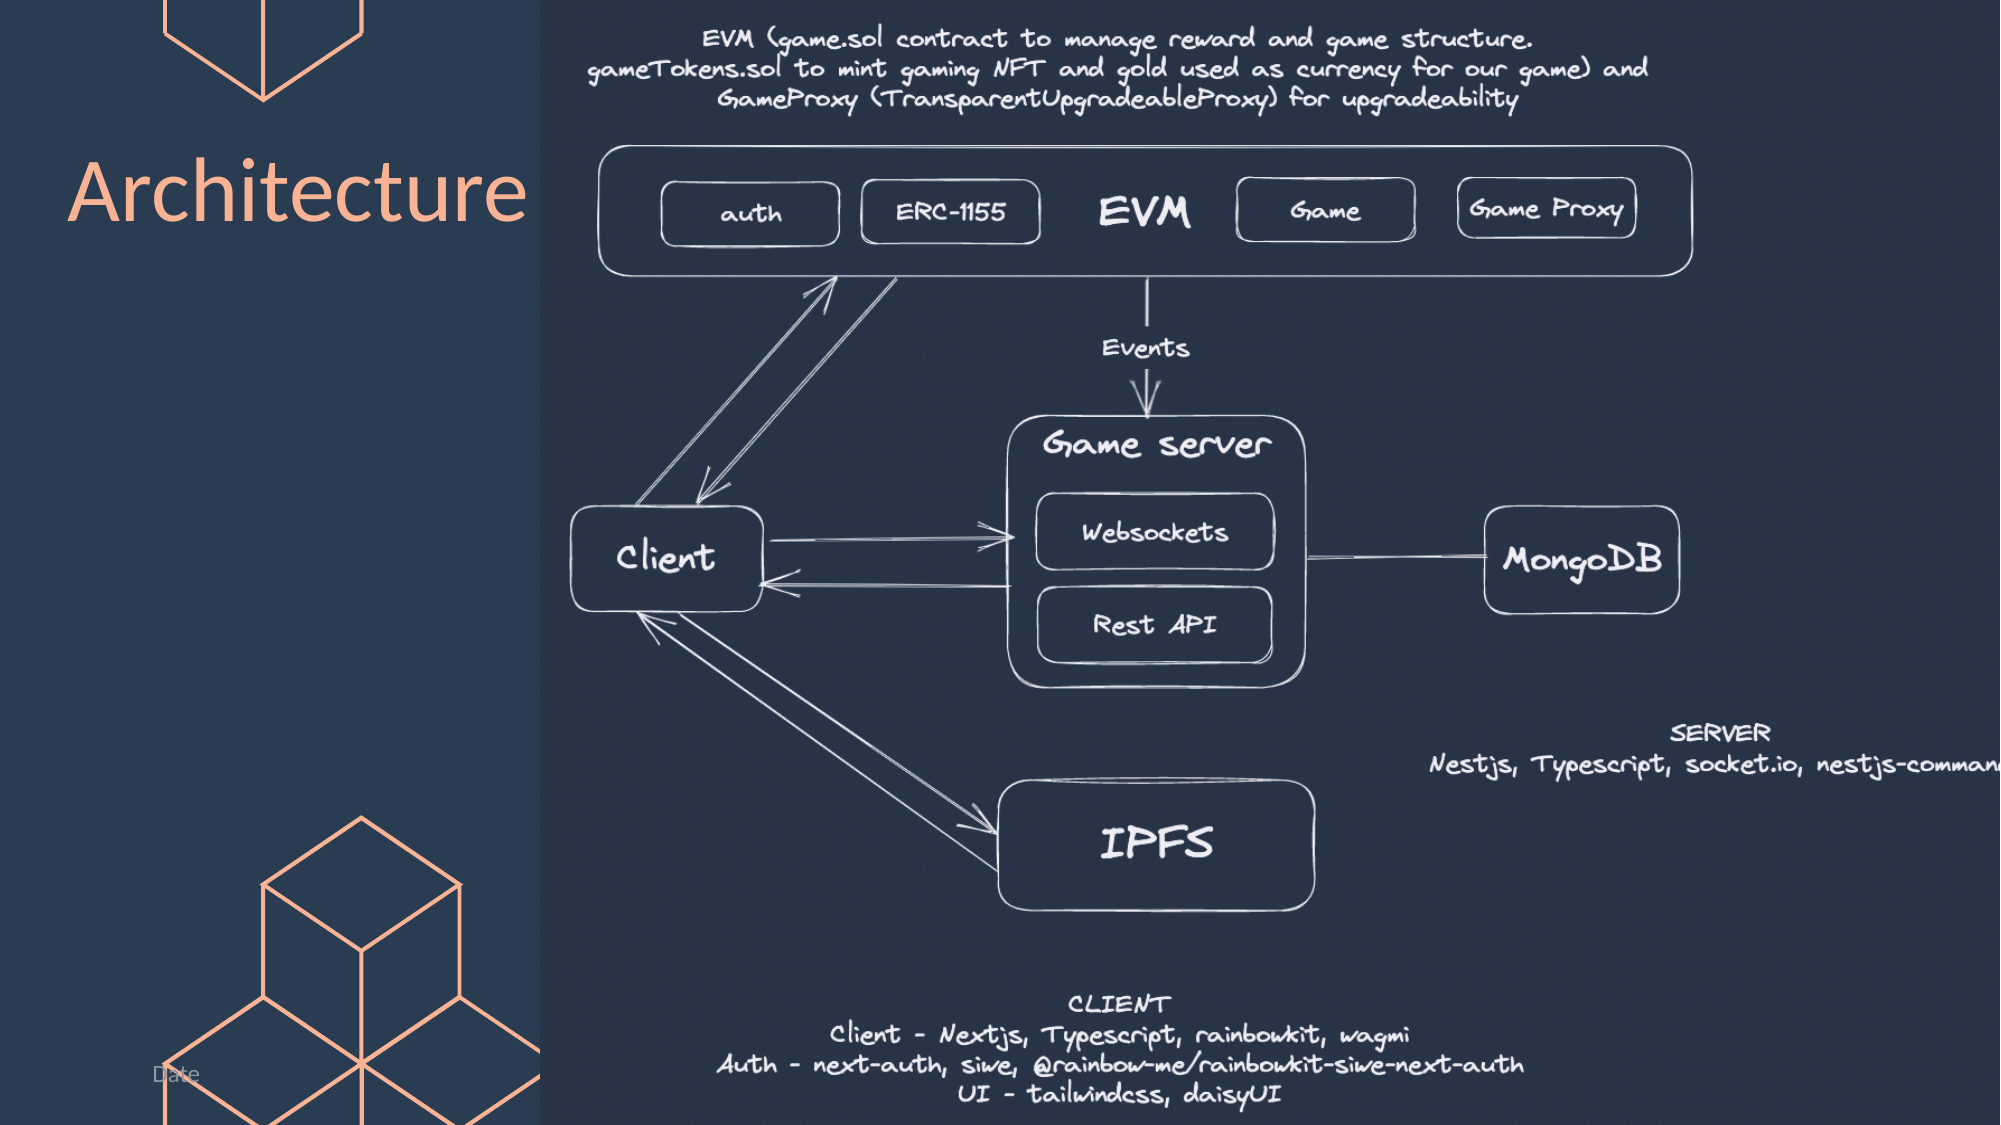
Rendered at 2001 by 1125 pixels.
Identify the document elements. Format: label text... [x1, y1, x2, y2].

slide_number Date [137, 1042, 535, 1103]
title Architecture [52, 82, 535, 301]
picture [540, 0, 2000, 1125]
